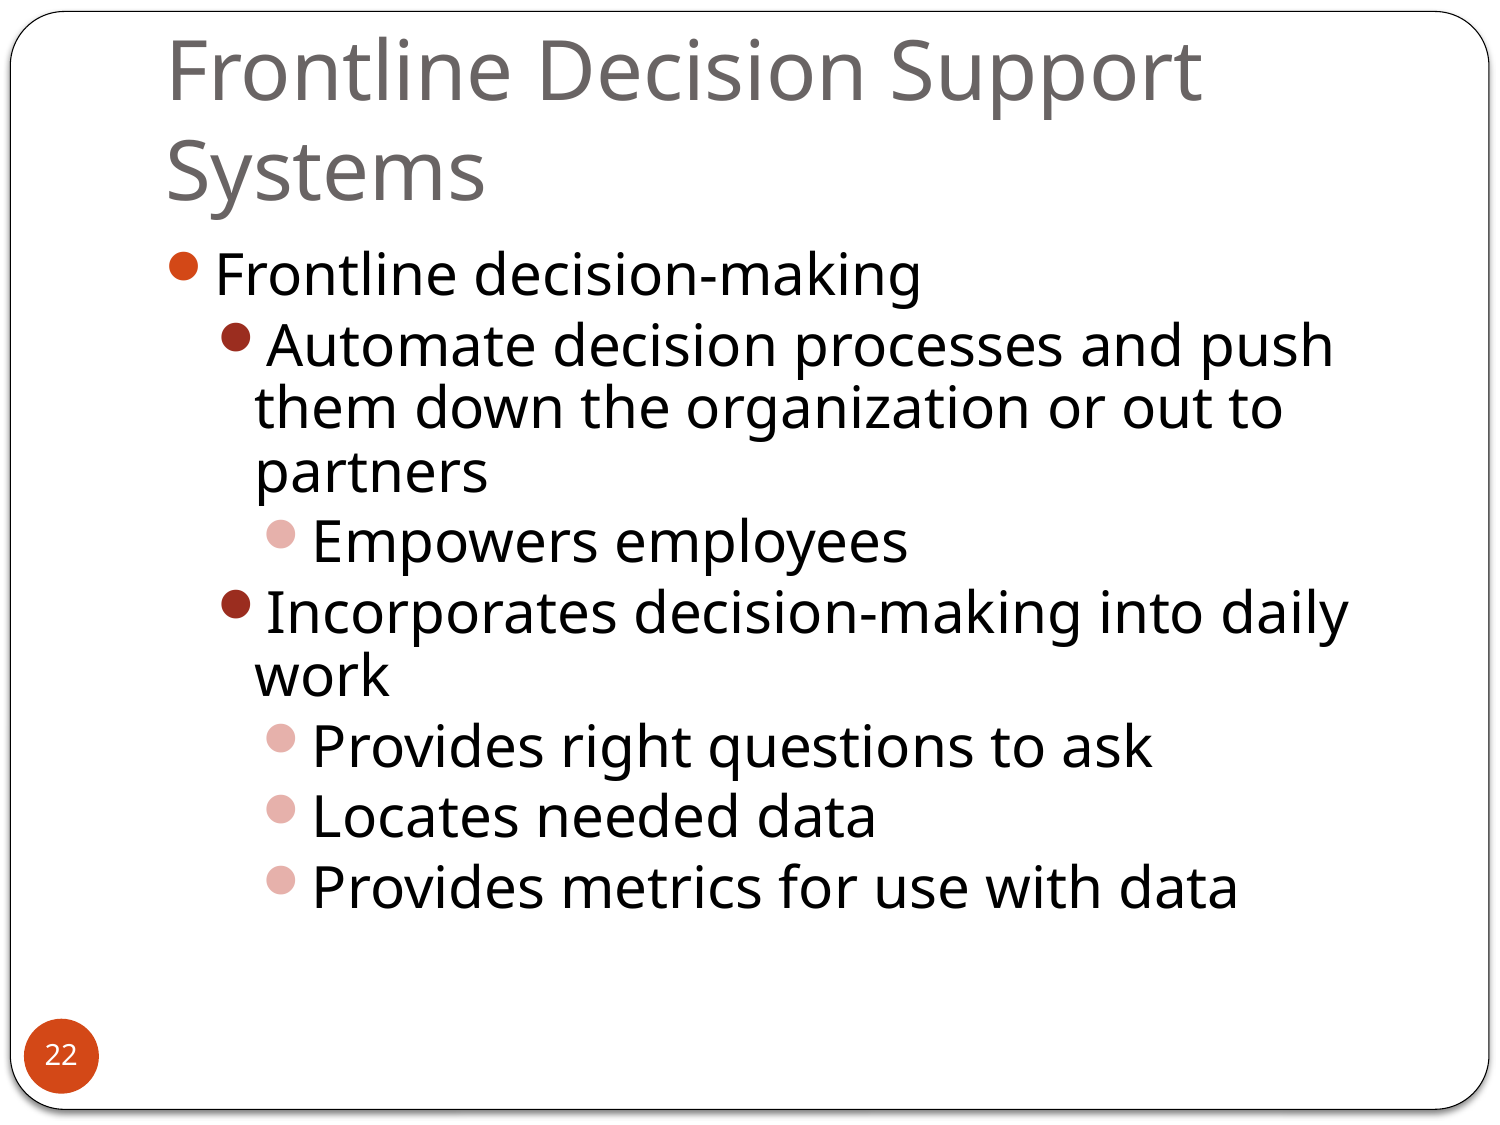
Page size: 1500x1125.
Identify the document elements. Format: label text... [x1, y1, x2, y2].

list Frontline decision-making Automate decision processes and push them down the organization or out to partners Empowers employees Incorporates decision-making into daily work Provides right questions to ask Locates needed data Provides metrics for use with data [150, 237, 1425, 988]
slide_number 22 [23, 1018, 99, 1094]
title Frontline Decision Support Systems [150, 45, 1425, 233]
